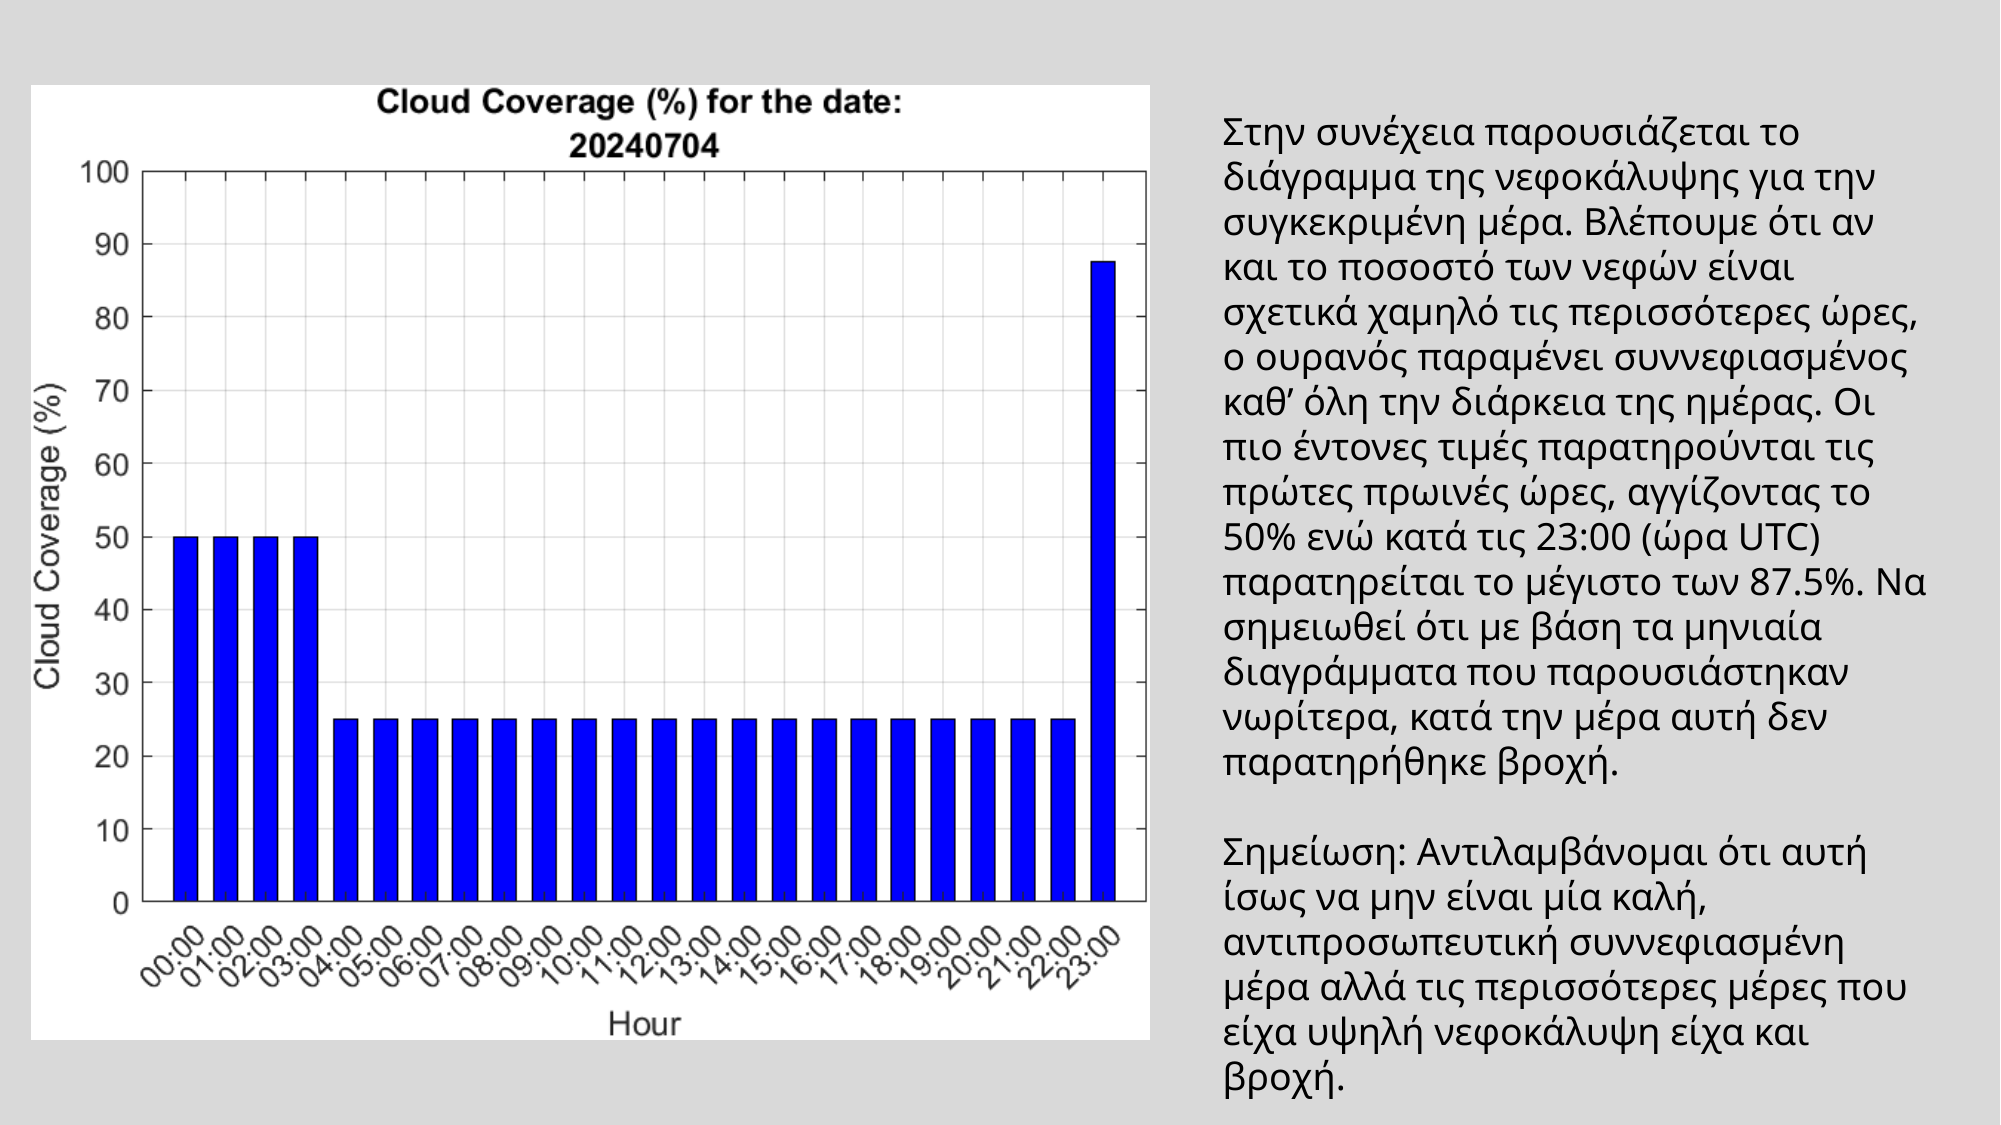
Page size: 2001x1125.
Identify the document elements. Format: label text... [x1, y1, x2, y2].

text_box Στην συνέχεια παρουσιάζεται το διάγραμμα της νεφοκάλυψης για την συγκεκριμένη μέρα. Βλέπουμε ότι αν και το ποσοστό των νεφών είναι σχετικά χαμηλό τις περισσότερες ώρες, ο ουρανός παραμένει συννεφιασμένος καθ’ όλη την διάρκεια της ημέρας. Οι πιο έντονες τιμές παρατηρούνται τις πρώτες πρωινές ώρες, αγγίζοντας το 50% ενώ κατά τις 23:00 (ώρα UTC) παρατηρείται το μέγιστο των 87.5%. Να σημειωθεί ότι με βάση τα μηνιαία διαγράμματα που παρουσιάστηκαν νωρίτερα, κατά την μέρα αυτή δεν παρατηρήθηκε βροχή. Σημείωση: Αντιλαμβάνομαι ότι αυτή ίσως να μην είναι μία καλή, αντιπροσωπευτική συννεφιασμένη μέρα αλλά τις περισσότερες μέρες που είχα υψηλή νεφοκάλυψη είχα και βροχή. [1207, 100, 1949, 1106]
picture [31, 84, 1150, 1041]
